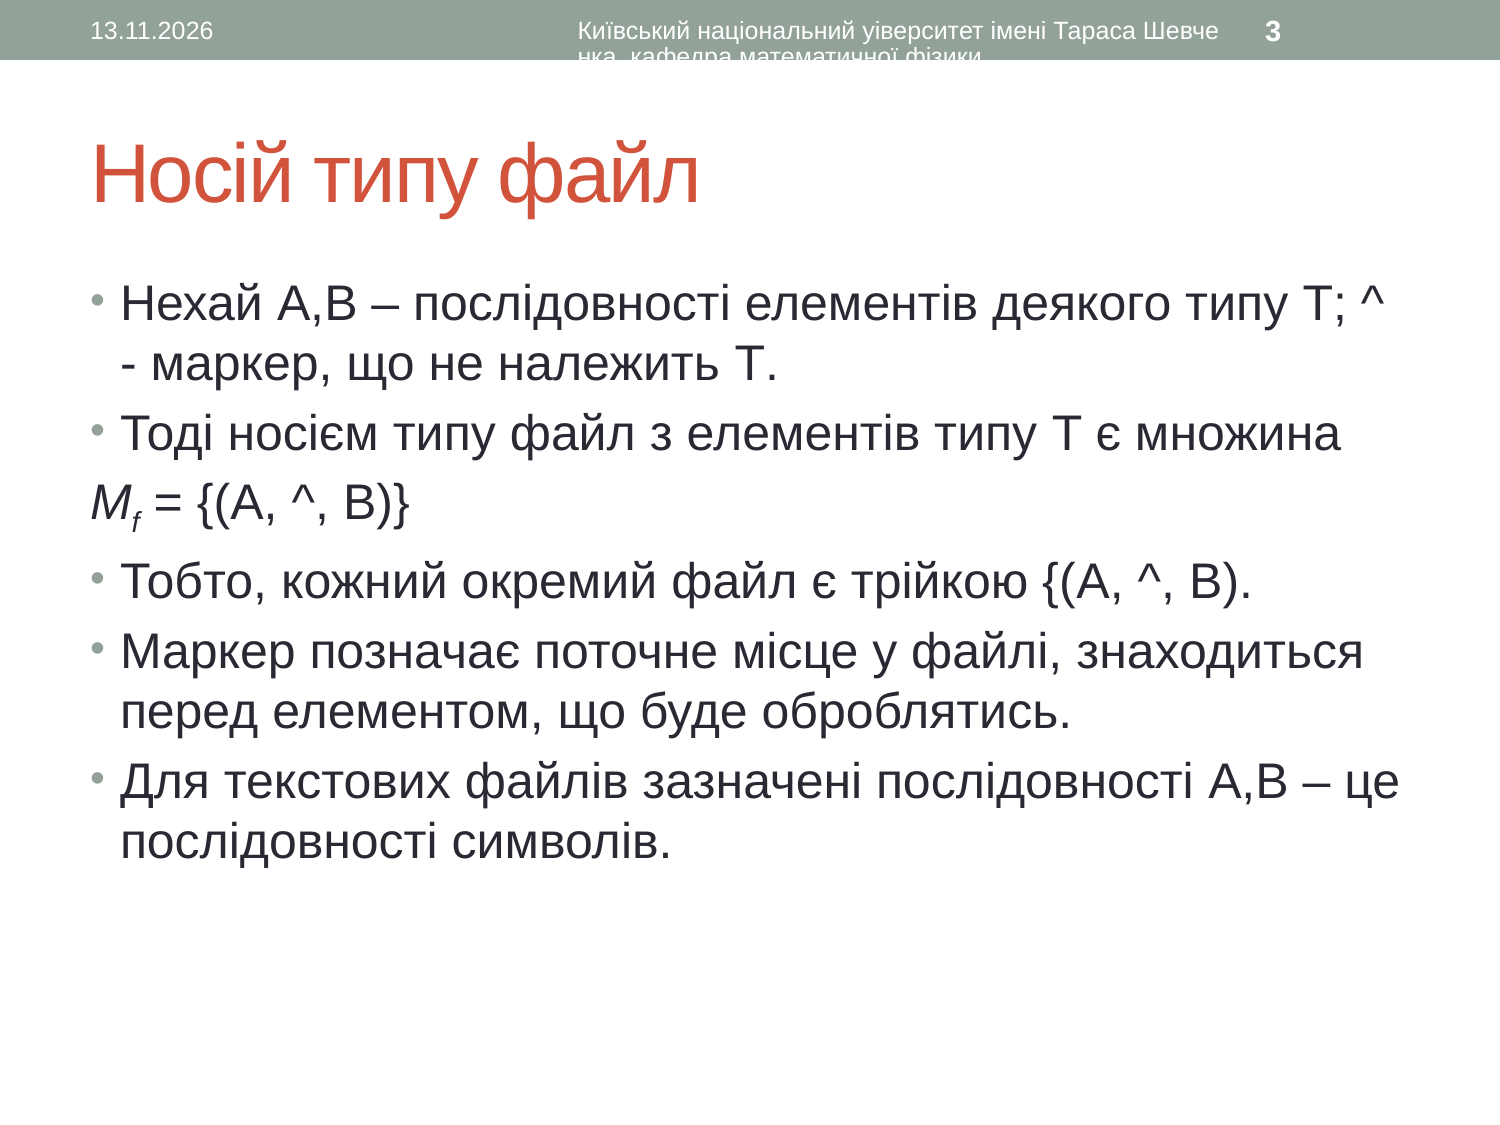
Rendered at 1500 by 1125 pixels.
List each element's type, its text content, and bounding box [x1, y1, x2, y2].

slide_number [75, 3, 550, 57]
footer Київський національний уіверситет імені Тараса Шевченка, кафедра математичної фізики [562, 3, 1238, 57]
list Нехай A,B – послідовності елементів деякого типу T; ^ - маркер, що не належить T. Тоді носієм типу файл з елементів типу T є множина Mf = {(A, ^, B)} Тобто, кожний окремий файл є трійкою {(A, ^, B). Маркер позначає поточне місце у файлі, знаходиться перед елементом, що буде оброблятись. Для текстових файлів зазначені послідовності A,B – це послідовності символів. [75, 262, 1425, 1063]
slide_number 3 [1250, 3, 1425, 57]
title Носій типу файл [75, 87, 1425, 250]
